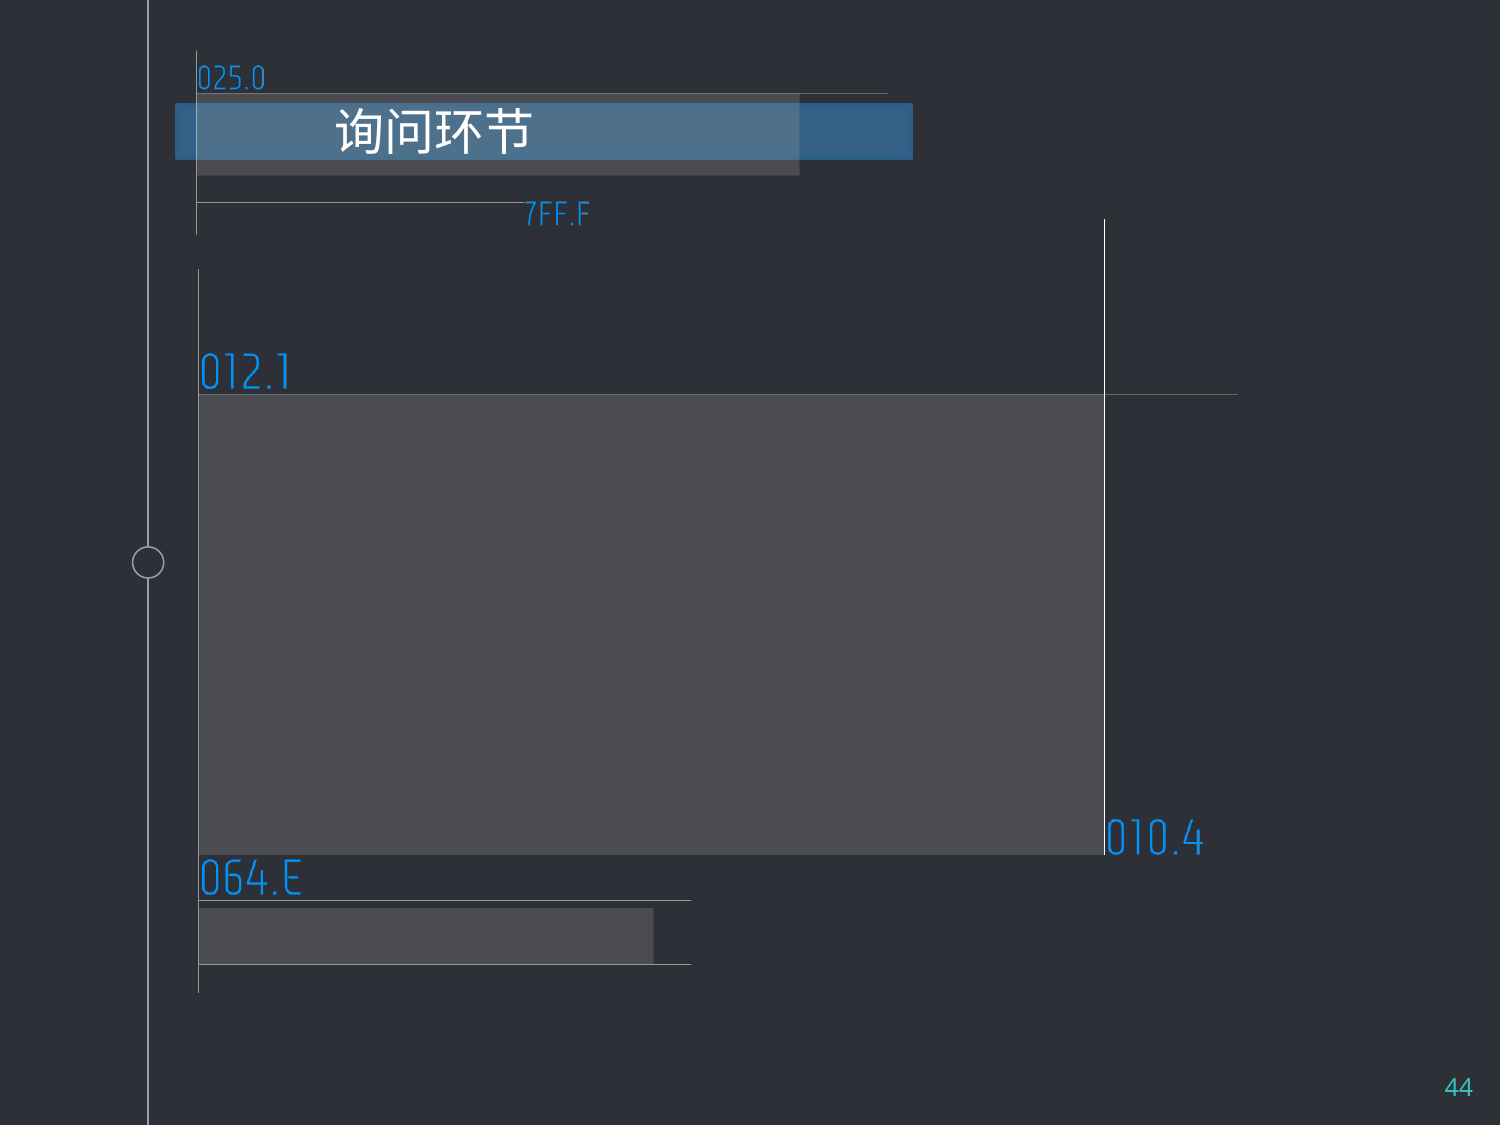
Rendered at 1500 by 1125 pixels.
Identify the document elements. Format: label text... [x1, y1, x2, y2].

slide_number 44 [1398, 1056, 1489, 1125]
picture [7, 0, 1451, 1005]
